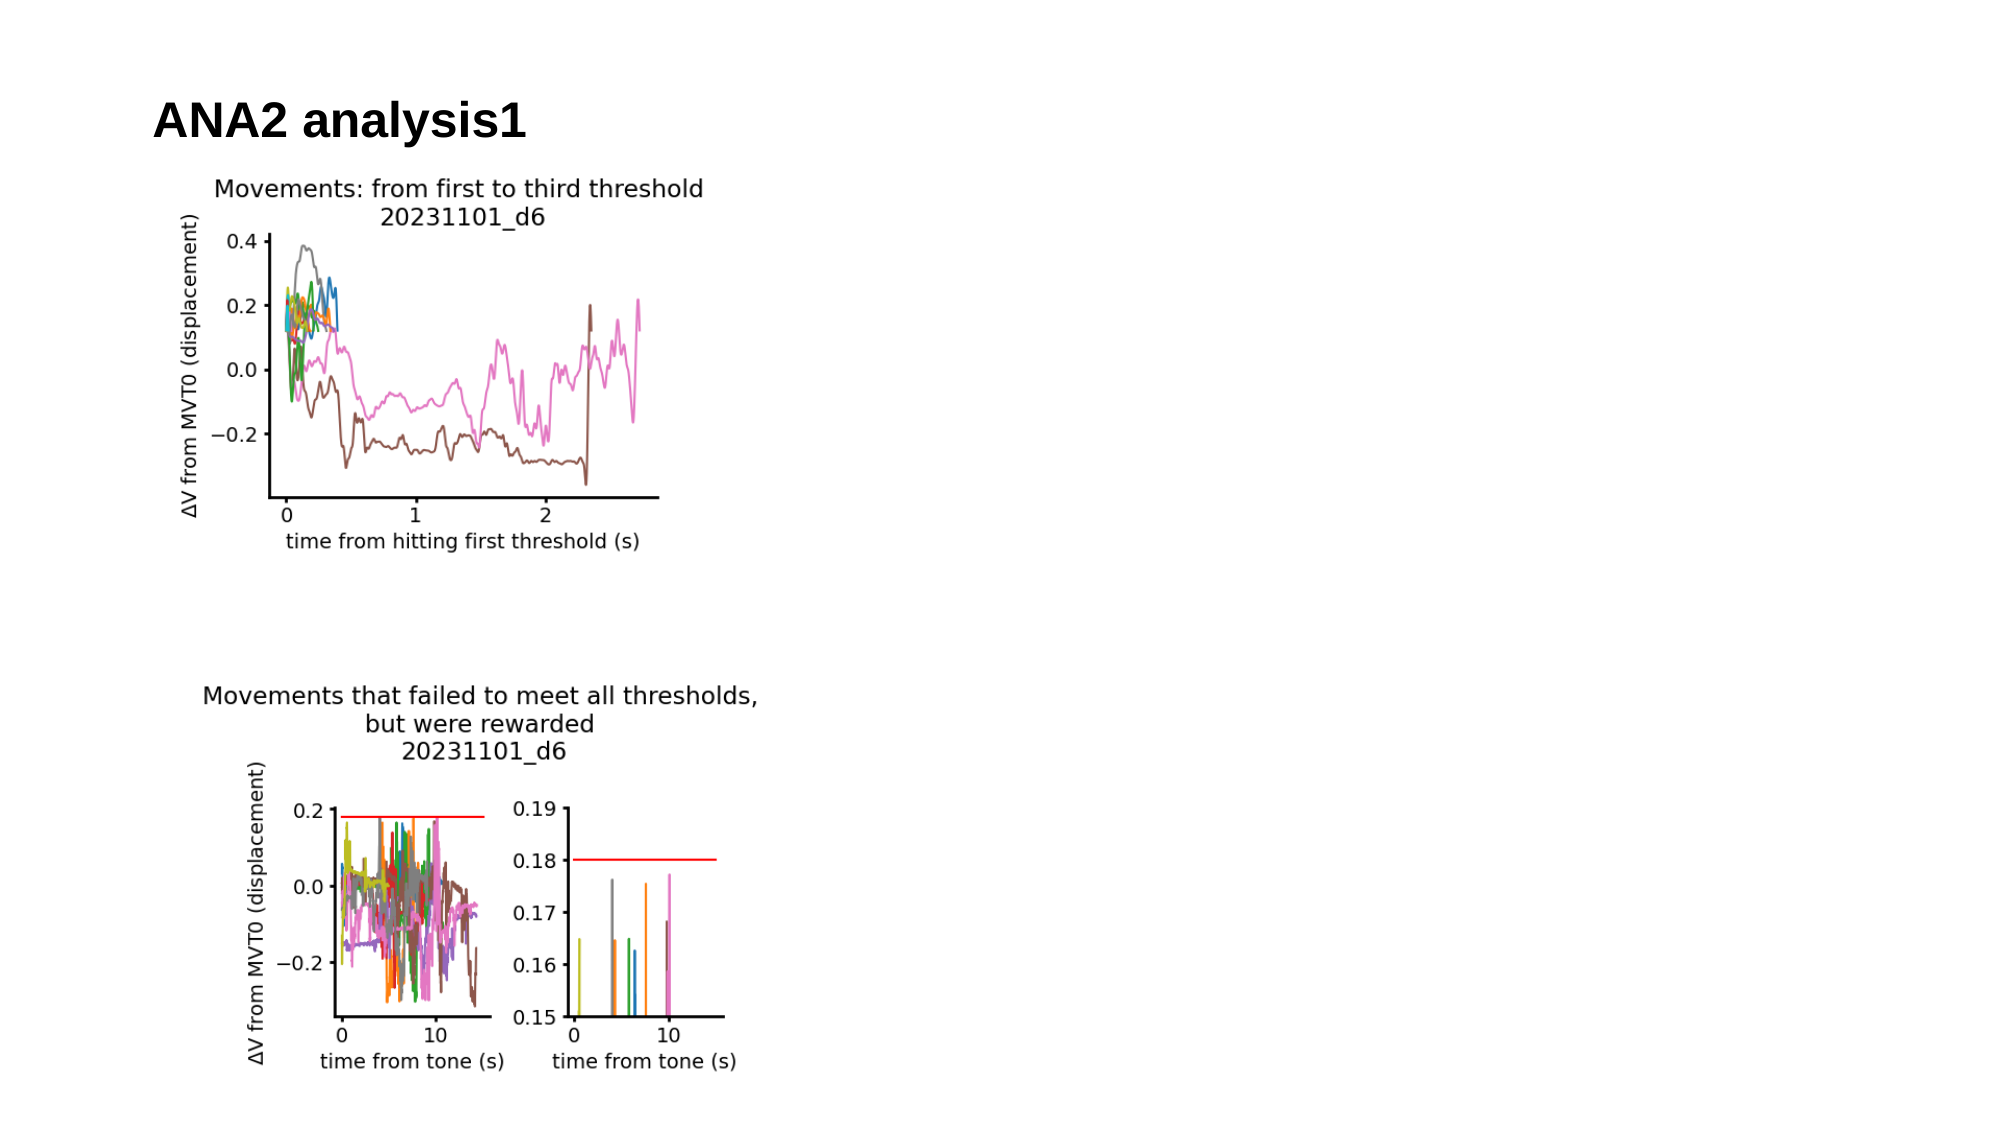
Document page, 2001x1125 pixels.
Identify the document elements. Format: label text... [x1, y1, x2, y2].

title ANA2 analysis1 [137, 77, 1863, 167]
picture [169, 168, 722, 563]
picture [192, 675, 776, 1082]
